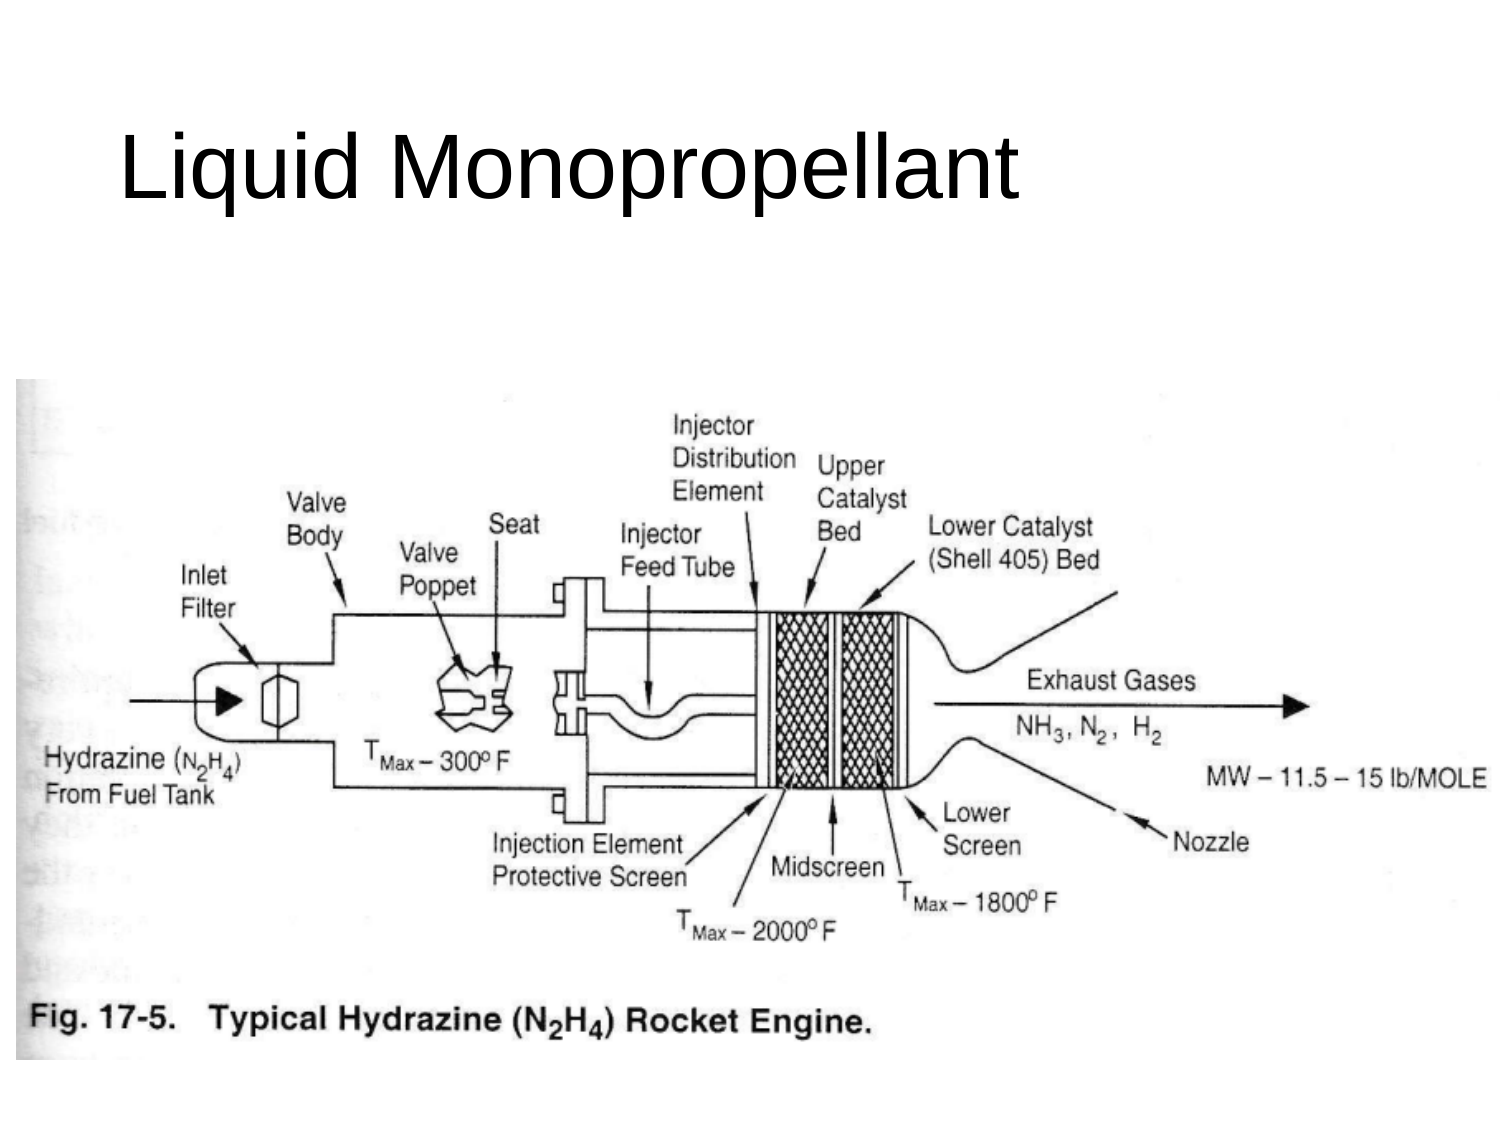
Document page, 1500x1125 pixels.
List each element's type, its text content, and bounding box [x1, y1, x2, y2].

title Liquid Monopropellant [103, 59, 1397, 278]
picture [16, 379, 1500, 1060]
